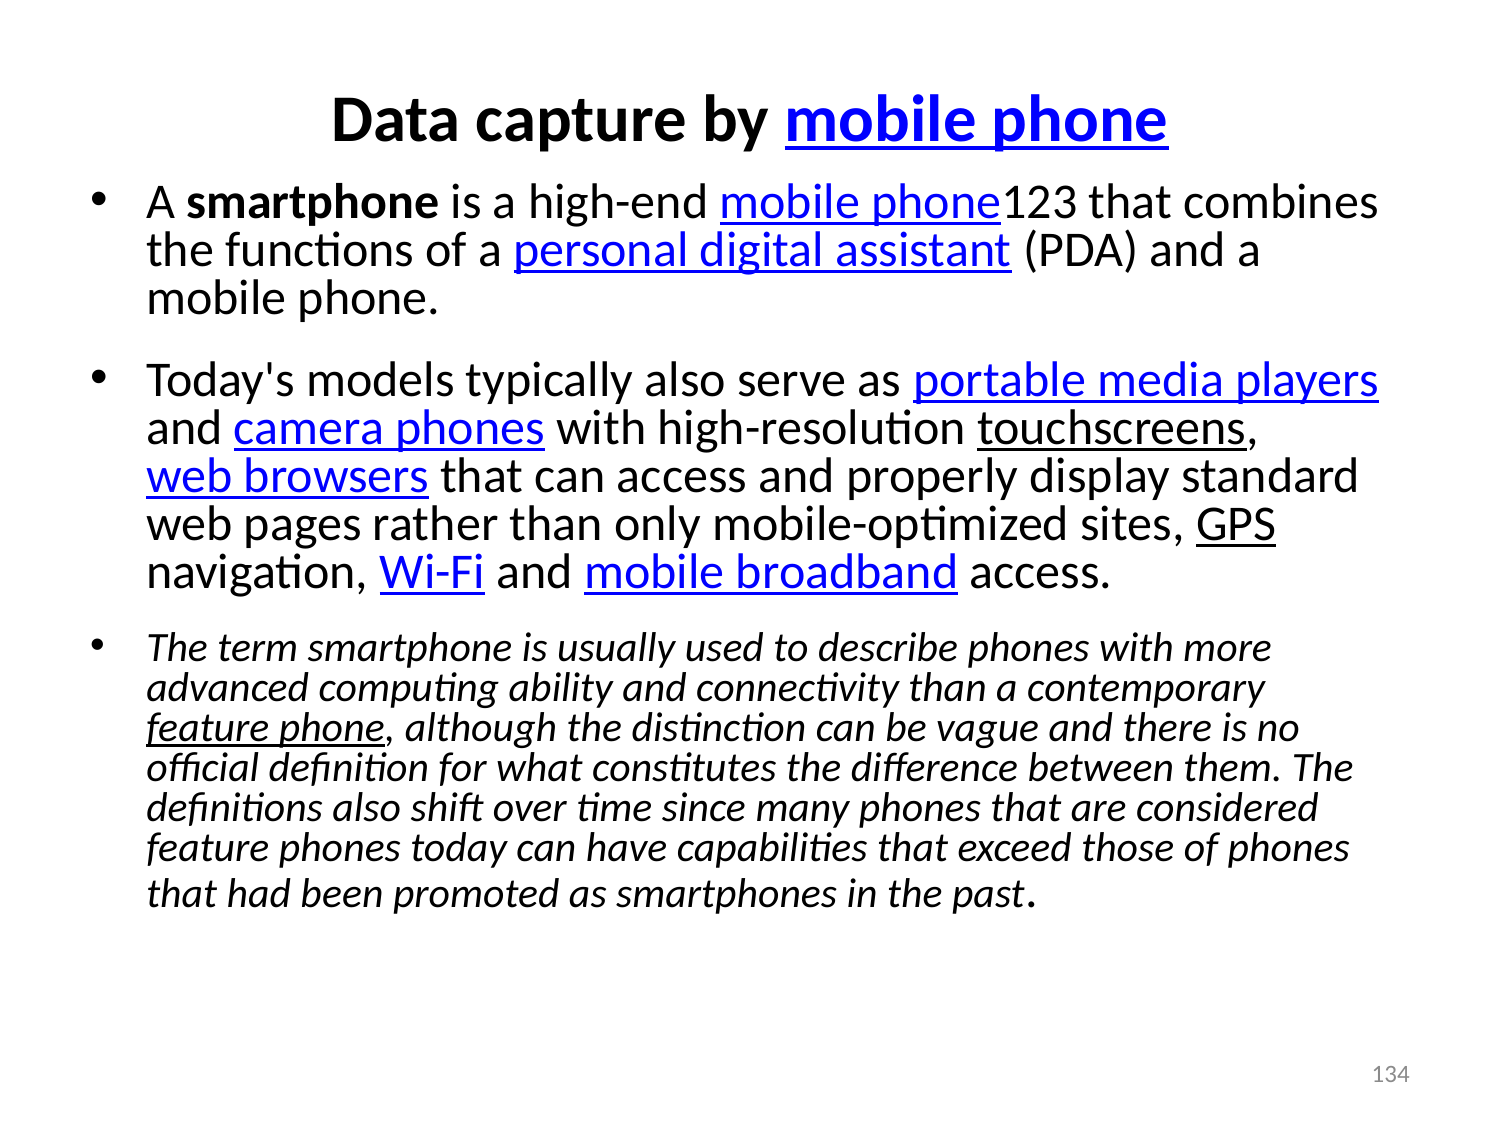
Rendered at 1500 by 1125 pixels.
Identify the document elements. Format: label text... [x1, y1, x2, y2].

title Data capture by mobile phone [75, 45, 1425, 172]
list A smartphone is a high-end mobile phone123 that combines the functions of a personal digital assistant (PDA) and a mobile phone. Today's models typically also serve as portable media players and camera phones with high-resolution touchscreens, web browsers that can access and properly display standard web pages rather than only mobile-optimized sites, GPS navigation, Wi-Fi and mobile broadband access. The term smartphone is usually used to describe phones with more advanced computing ability and connectivity than a contemporary feature phone, although the distinction can be vague and there is no official definition for what constitutes the difference between them. The definitions also shift over time since many phones that are considered feature phones today can have capabilities that exceed those of phones that had been promoted as smartphones in the past. [75, 172, 1425, 1125]
slide_number 134 [1074, 1042, 1425, 1103]
